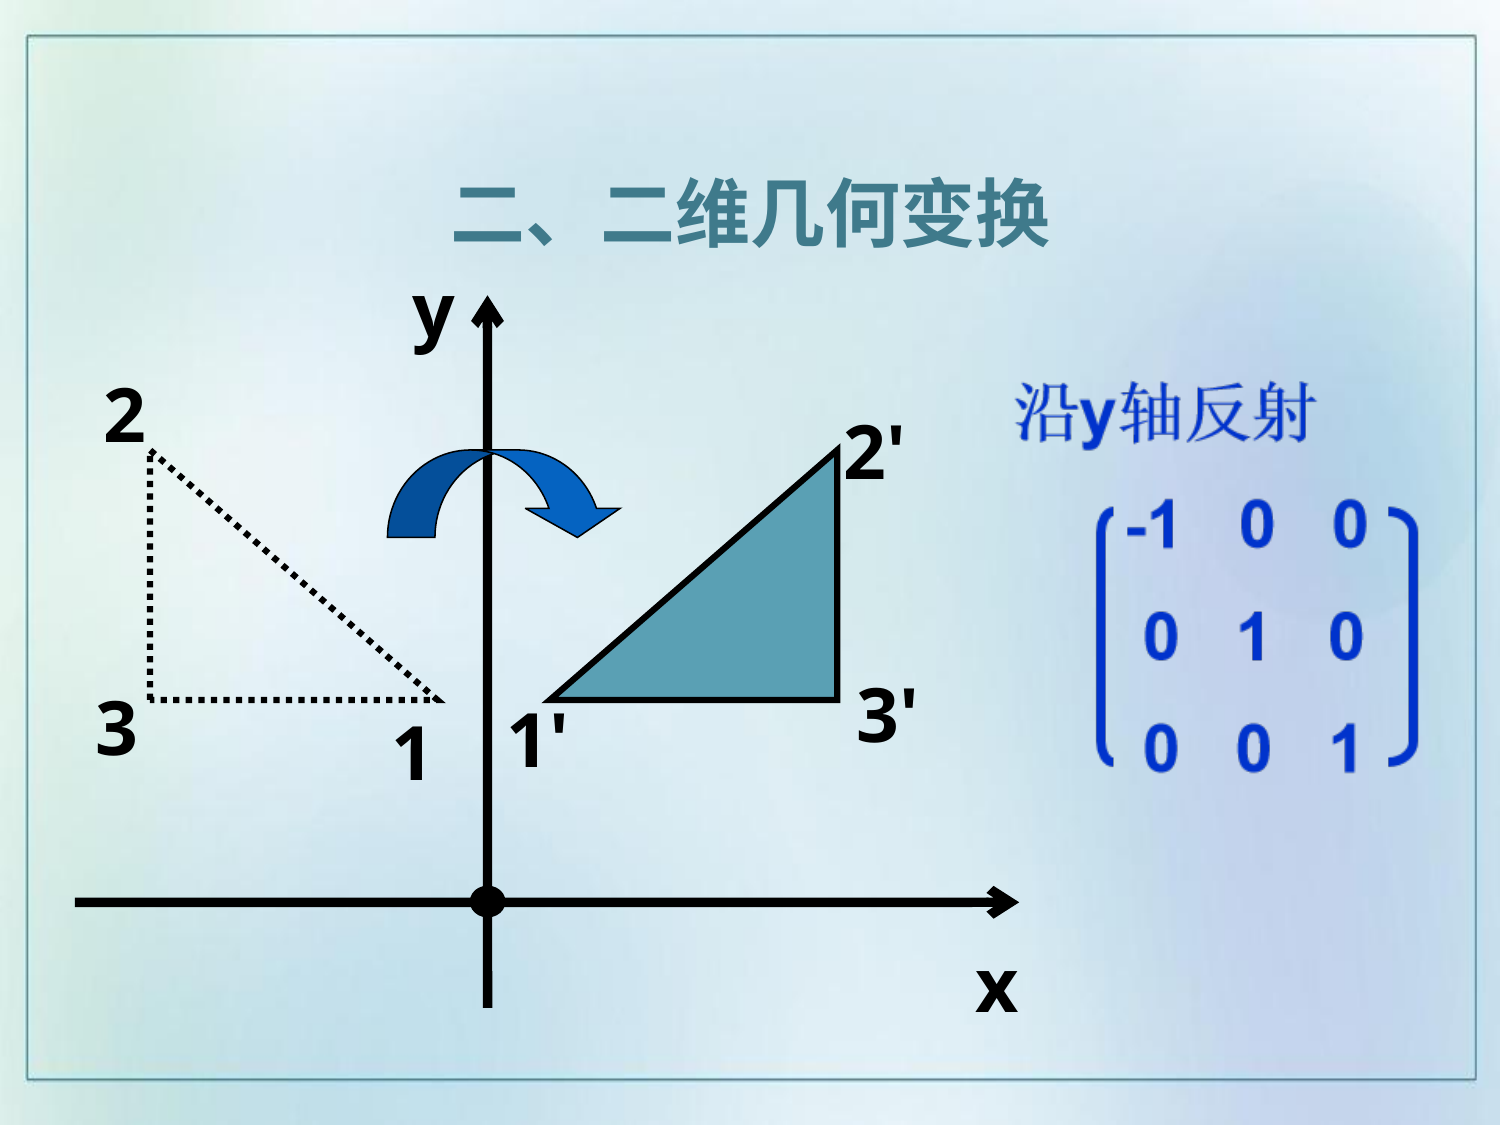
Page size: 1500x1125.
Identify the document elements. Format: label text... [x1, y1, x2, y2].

text_box 2 [103, 367, 147, 458]
text_box 二、二维几何变换 [49, 158, 1451, 264]
text_box [149, 450, 438, 700]
text_box 2' [843, 404, 907, 495]
text_box 3' [856, 667, 920, 758]
text_box y [412, 264, 451, 353]
text_box 1' [506, 692, 570, 783]
text_box [387, 449, 621, 538]
text_box [472, 888, 504, 916]
text_box 3 [95, 679, 139, 770]
text_box x [975, 937, 1013, 1028]
picture [0, 0, 1500, 1125]
text_box [480, 295, 495, 449]
text_box 1 [390, 704, 435, 795]
text_box [559, 450, 838, 700]
